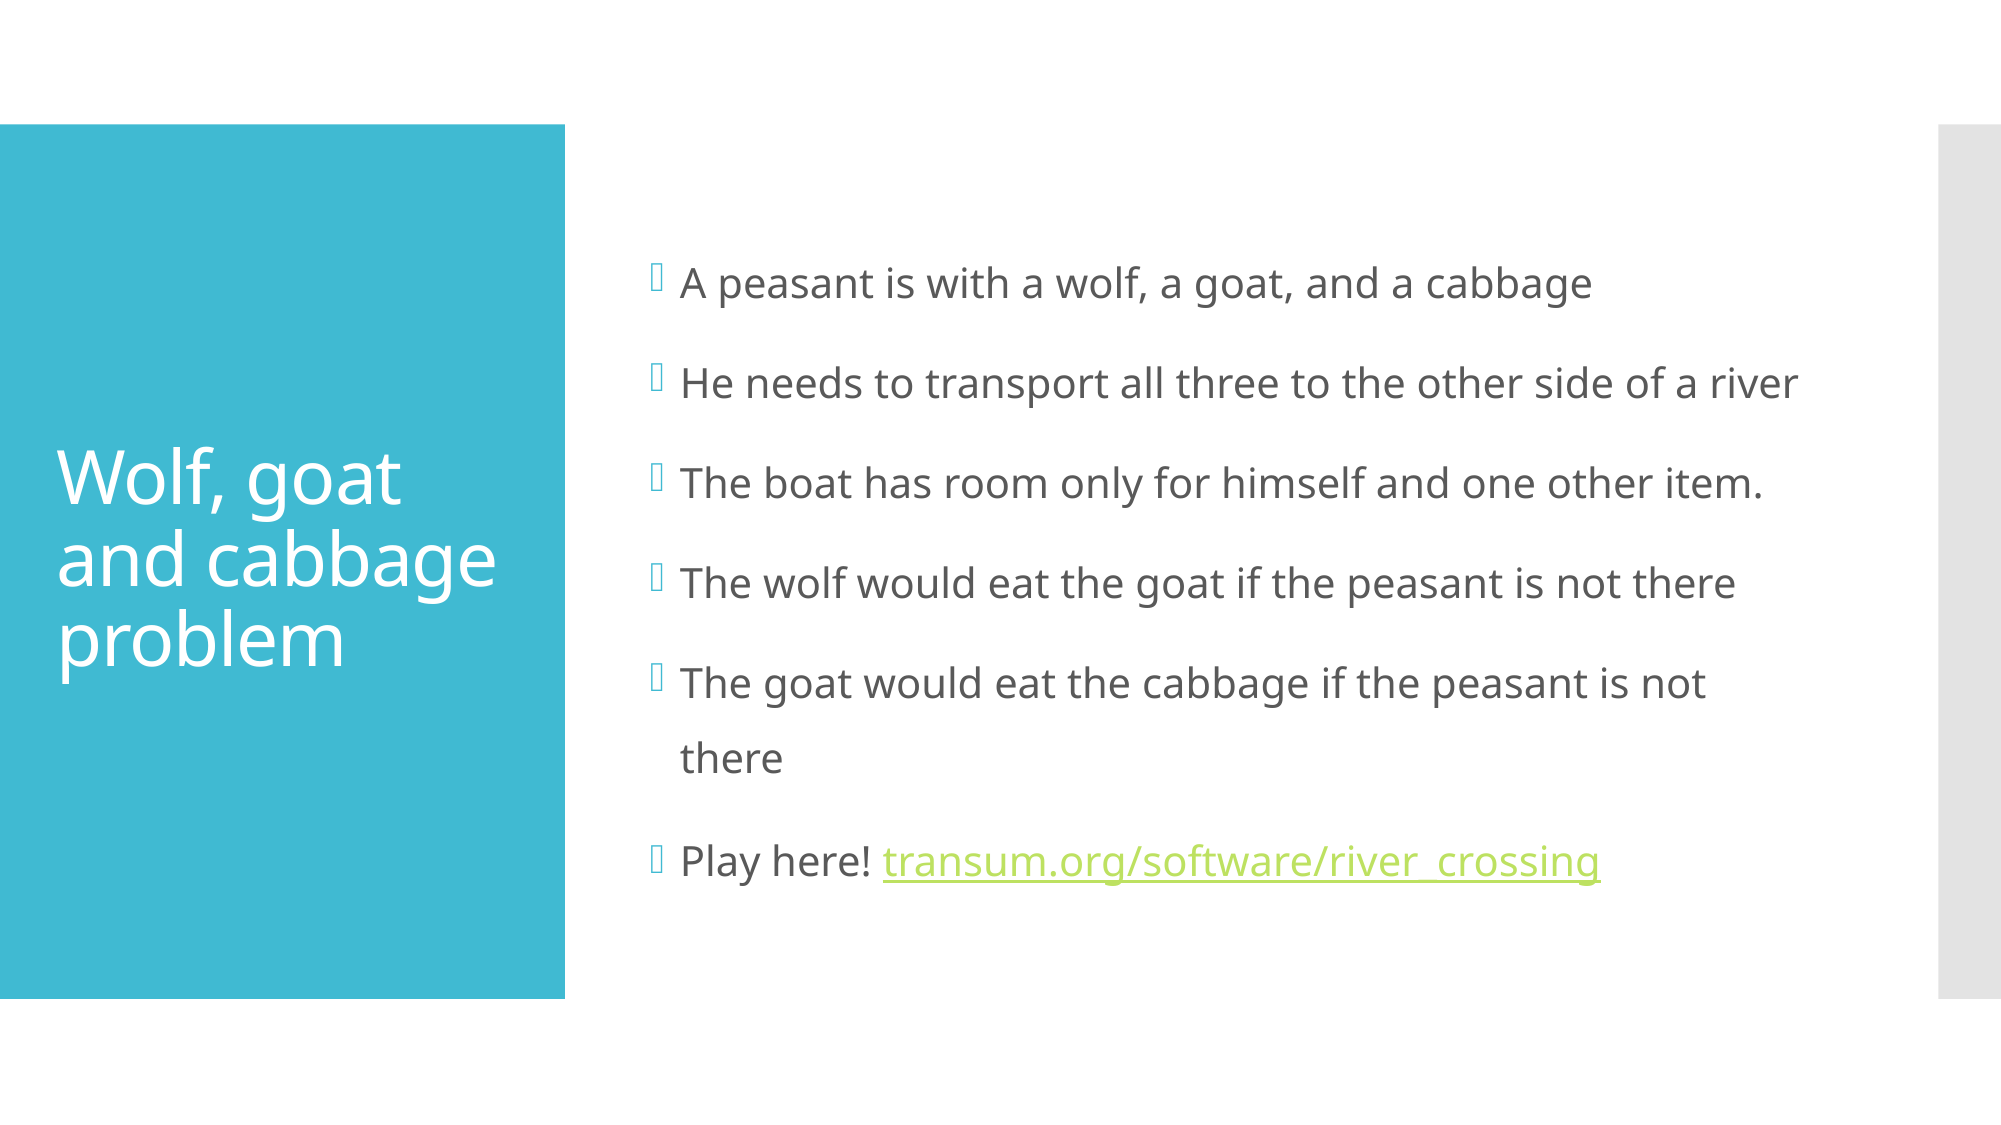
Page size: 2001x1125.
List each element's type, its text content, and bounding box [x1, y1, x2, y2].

list A peasant is with a wolf, a goat, and a cabbage He needs to transport all three to the other side of a river The boat has room only for himself and one other item. The wolf would eat the goat if the peasant is not there The goat would eat the cabbage if the peasant is not there Play here! transum.org/software/river_crossing [634, 141, 1835, 982]
title Wolf, goat and cabbage problem [41, 184, 525, 940]
